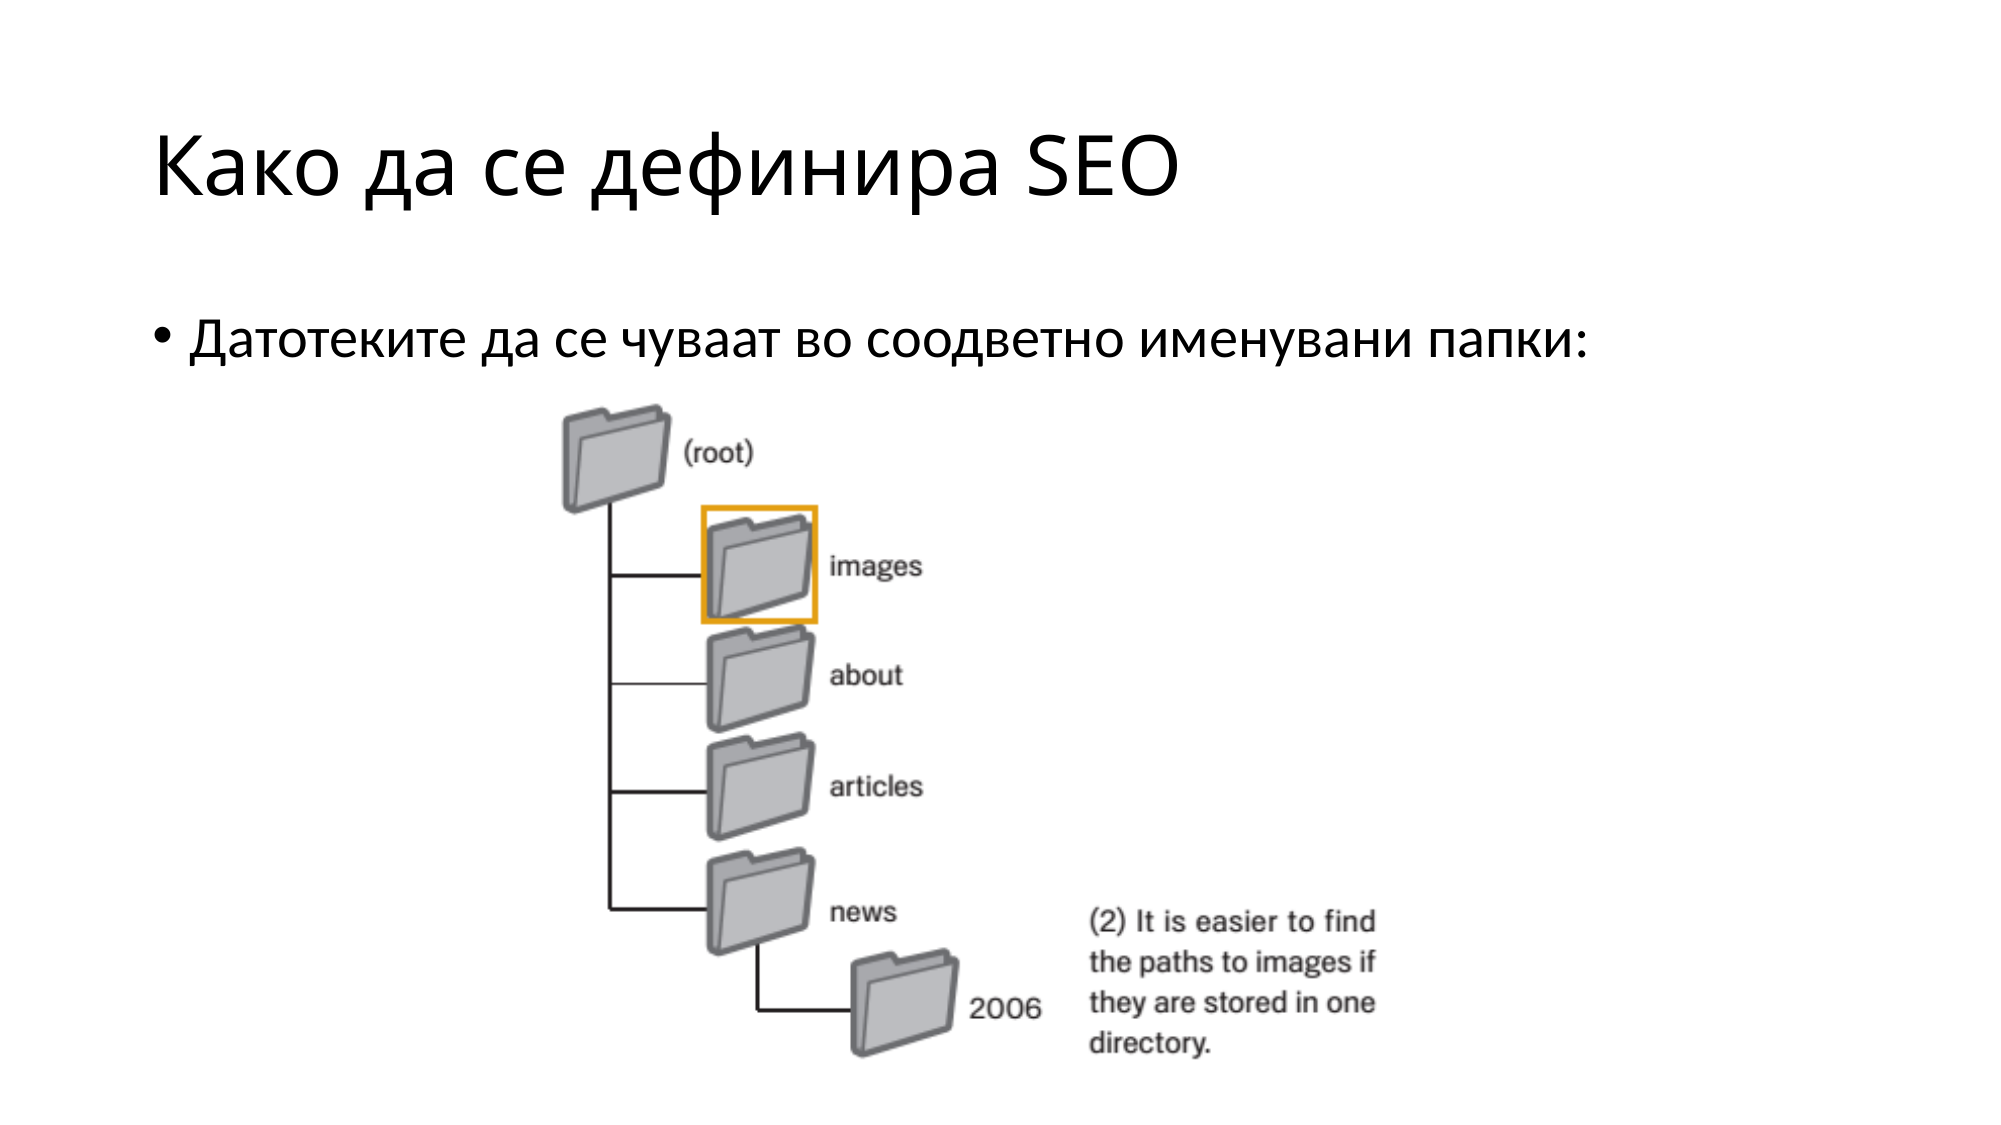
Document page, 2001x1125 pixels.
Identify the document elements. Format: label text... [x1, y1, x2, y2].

picture [481, 370, 1494, 1114]
list Датотеките да се чуваат во соодветно именувани папки: [137, 299, 1863, 1088]
title Како да се дефинира SEO [137, 59, 1863, 278]
